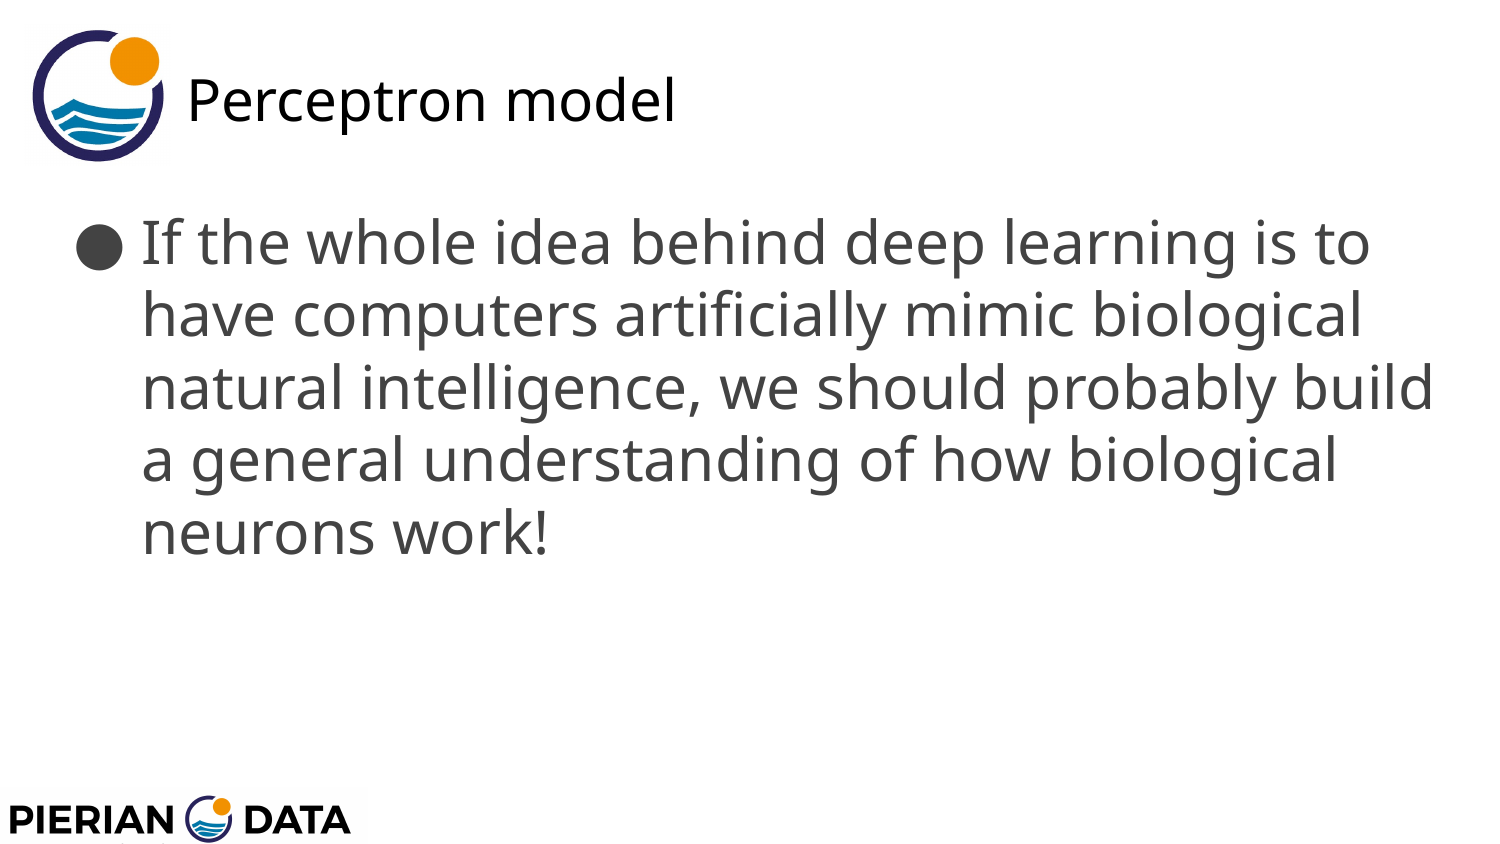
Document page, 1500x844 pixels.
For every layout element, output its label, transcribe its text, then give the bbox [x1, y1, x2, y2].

title Perceptron model [176, 48, 1449, 143]
picture [0, 787, 368, 844]
list If the whole idea behind deep learning is to have computers artificially mimic biological natural intelligence, we should probably build a general understanding of how biological neurons work! [51, 189, 1476, 750]
picture [24, 24, 172, 167]
